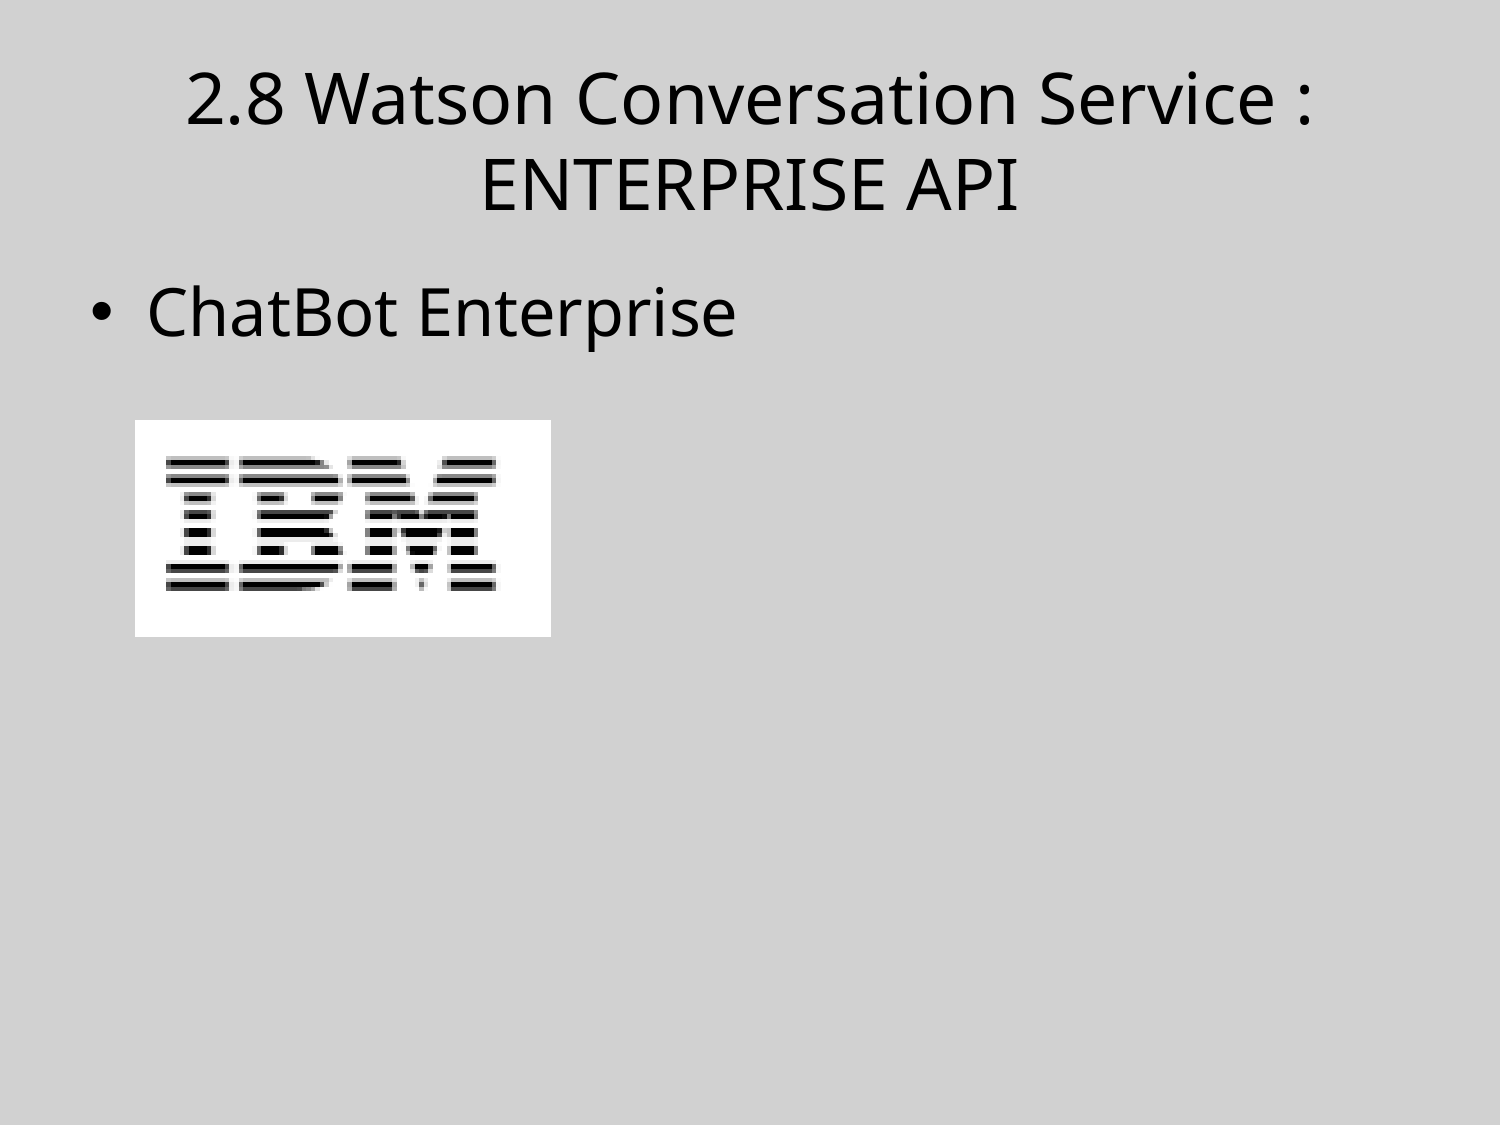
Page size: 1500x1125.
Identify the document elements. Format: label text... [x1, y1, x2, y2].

title 2.8 Watson Conversation Service : ENTERPRISE API [75, 45, 1425, 233]
list ChatBot Enterprise [75, 262, 1425, 1005]
picture [135, 420, 551, 638]
